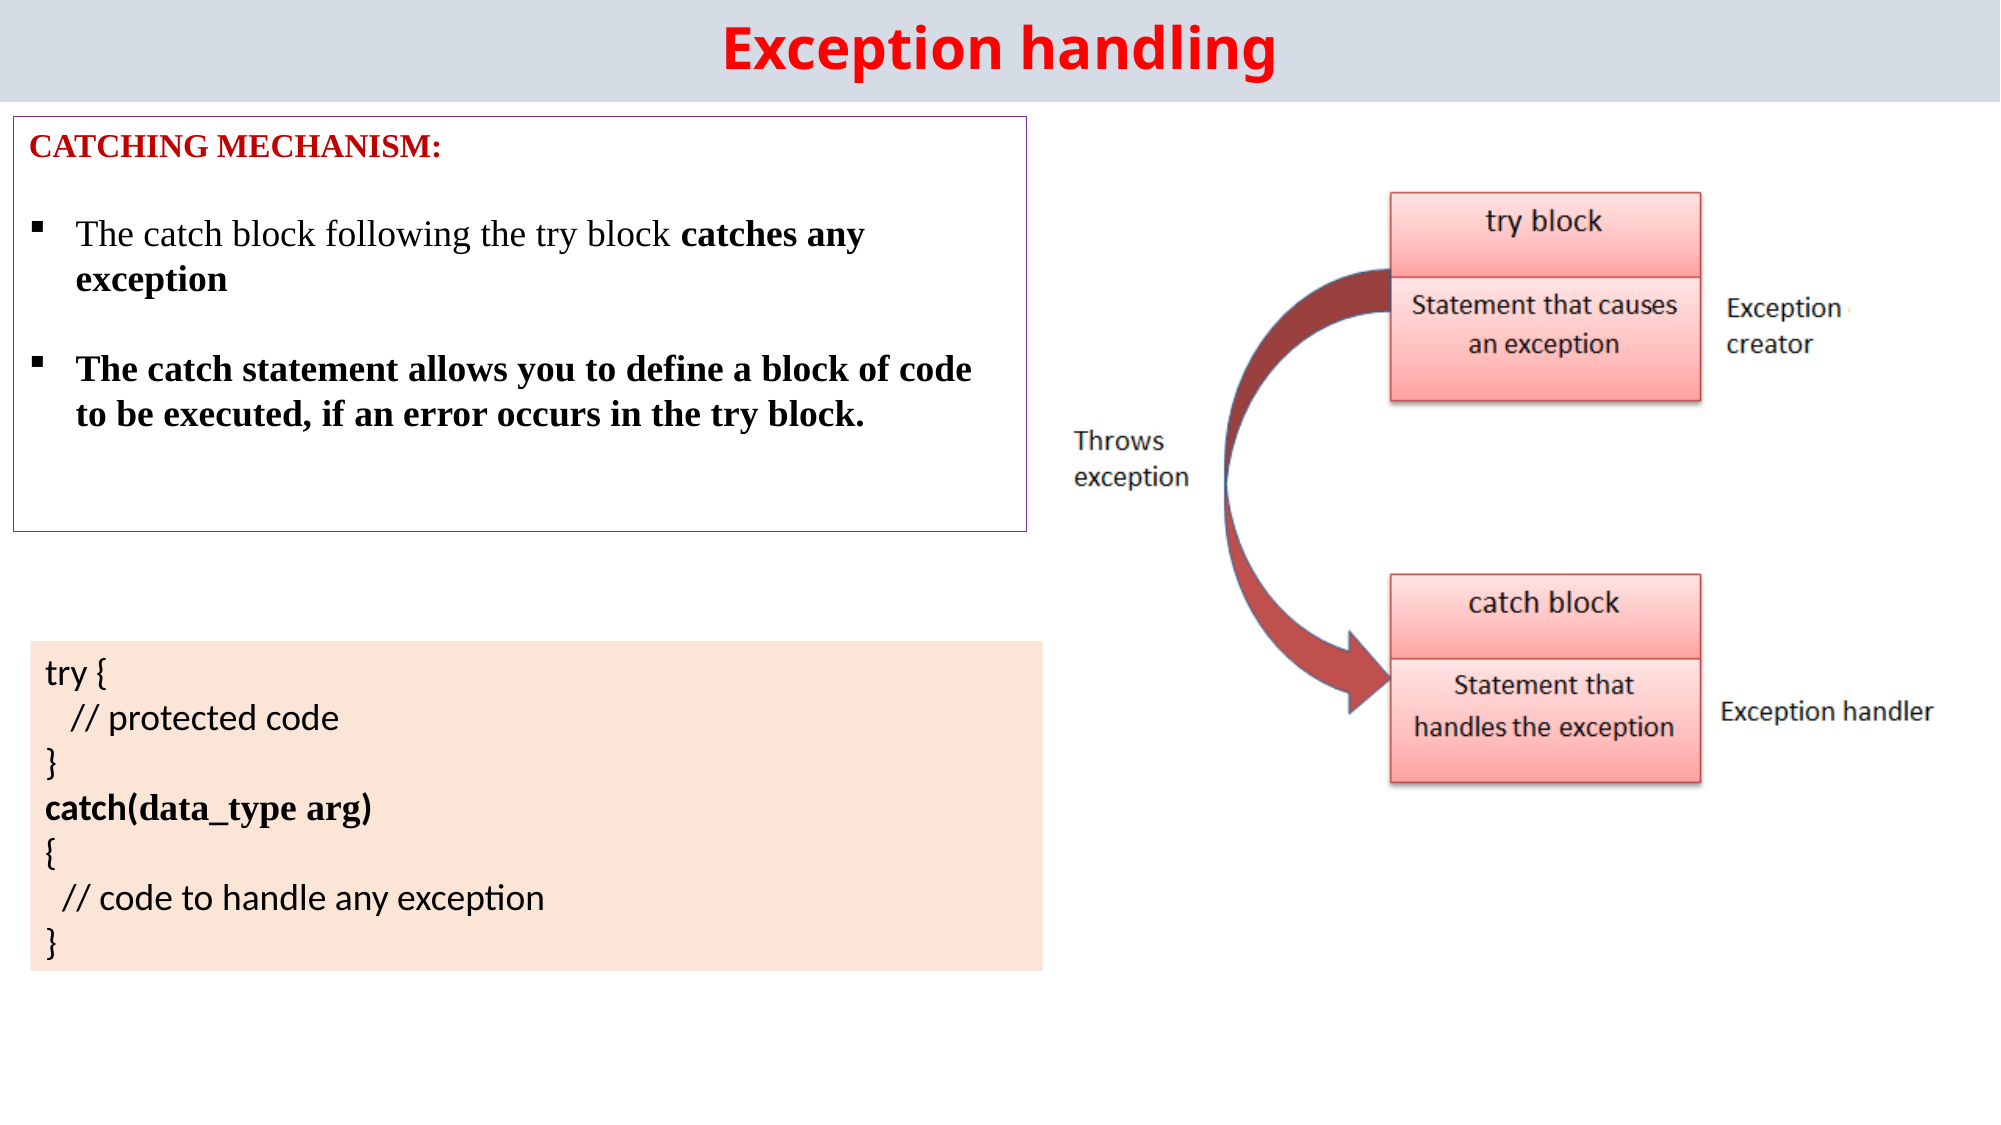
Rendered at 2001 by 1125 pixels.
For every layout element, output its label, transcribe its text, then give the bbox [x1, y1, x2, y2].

title Exception handling [0, 0, 2000, 102]
text_box CATCHING MECHANISM: The catch block following the try block catches any exception The catch statement allows you to define a block of code to be executed, if an error occurs in the try block. [13, 116, 1027, 532]
picture [1057, 150, 1941, 846]
text_box try { // protected code } catch(data_type arg) { // code to handle any exception } [30, 641, 1043, 971]
